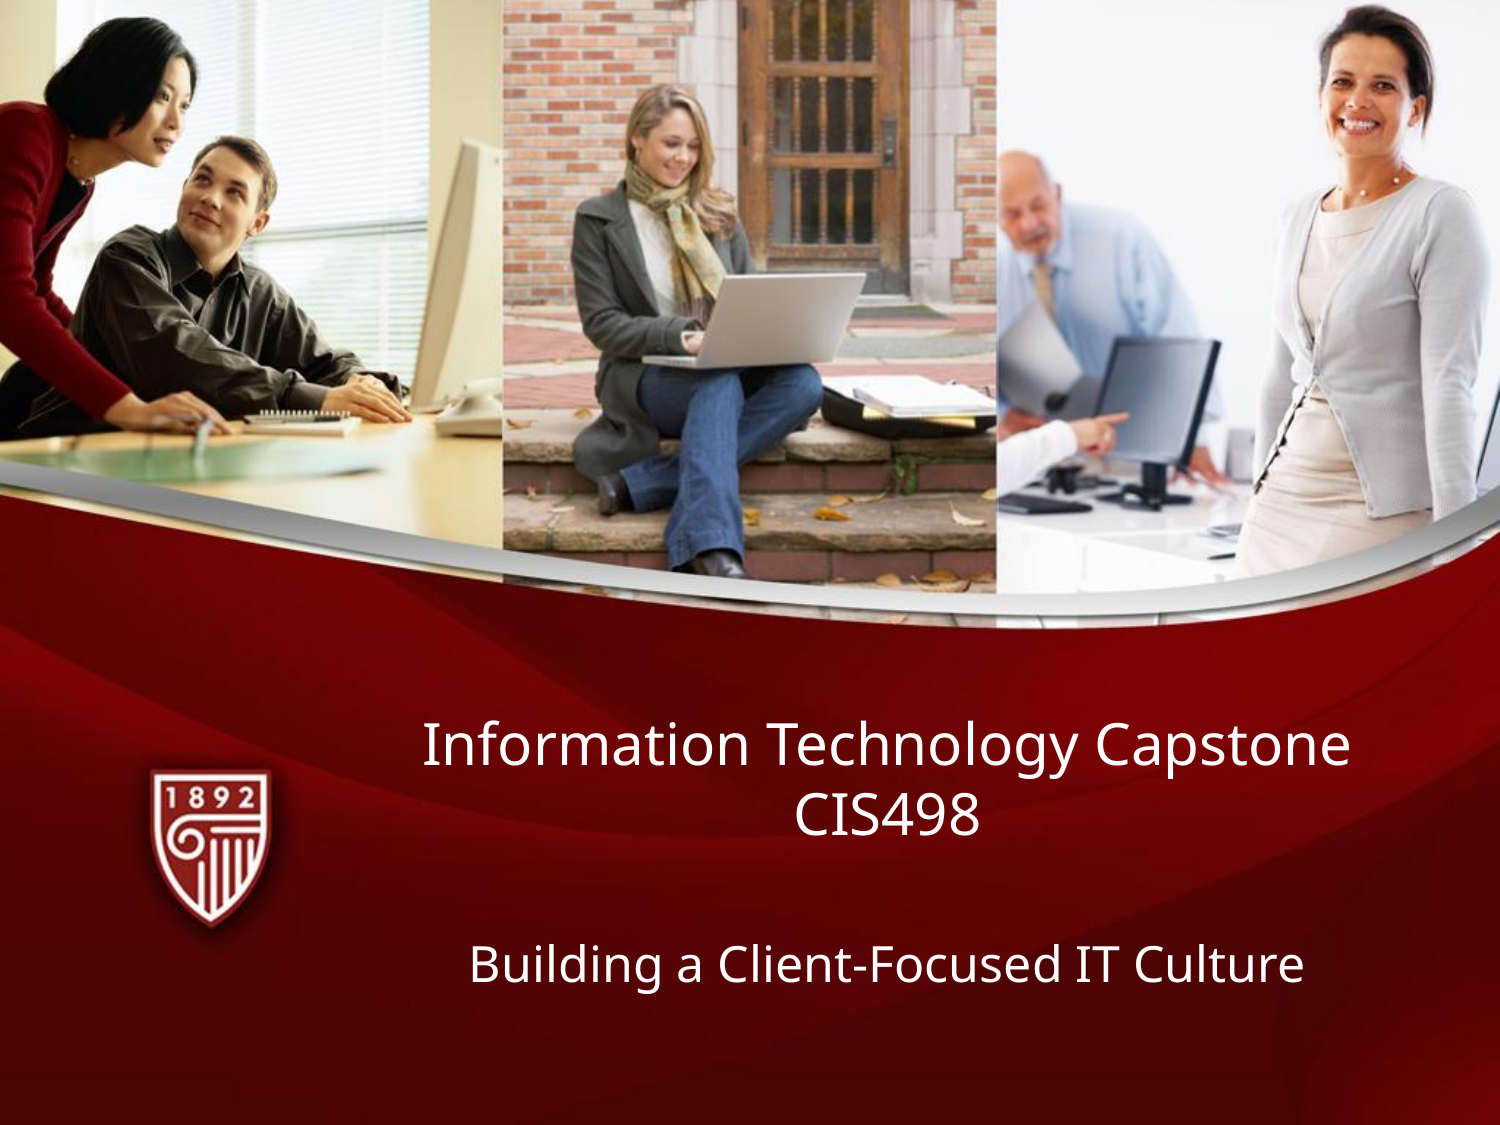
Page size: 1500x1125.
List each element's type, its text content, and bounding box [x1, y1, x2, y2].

title Information Technology Capstone CIS498 [300, 679, 1475, 875]
subtitle Building a Client-Focused IT Culture [300, 924, 1475, 1075]
picture [0, 0, 1500, 1125]
